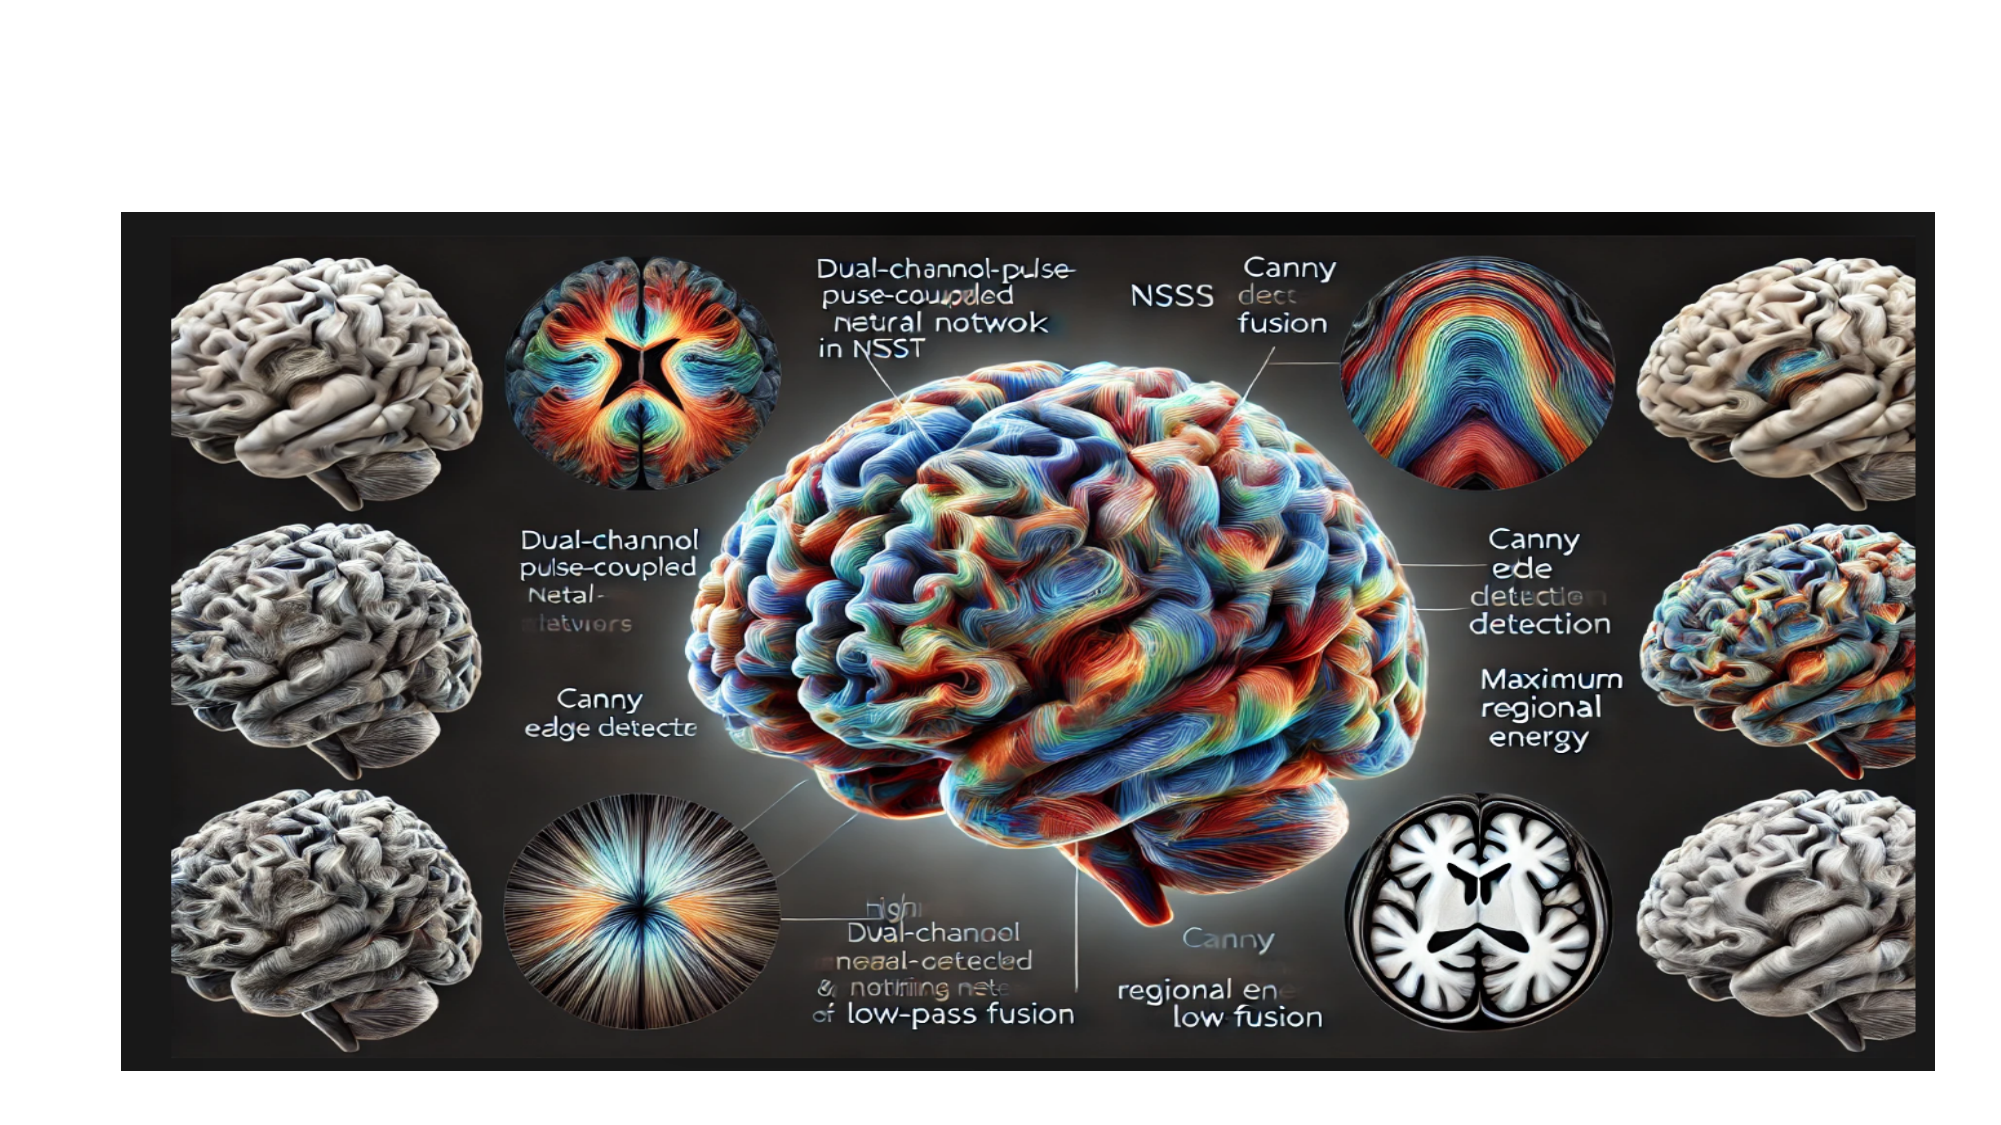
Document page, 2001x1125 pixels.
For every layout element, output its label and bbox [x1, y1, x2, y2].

picture [121, 212, 1935, 1071]
